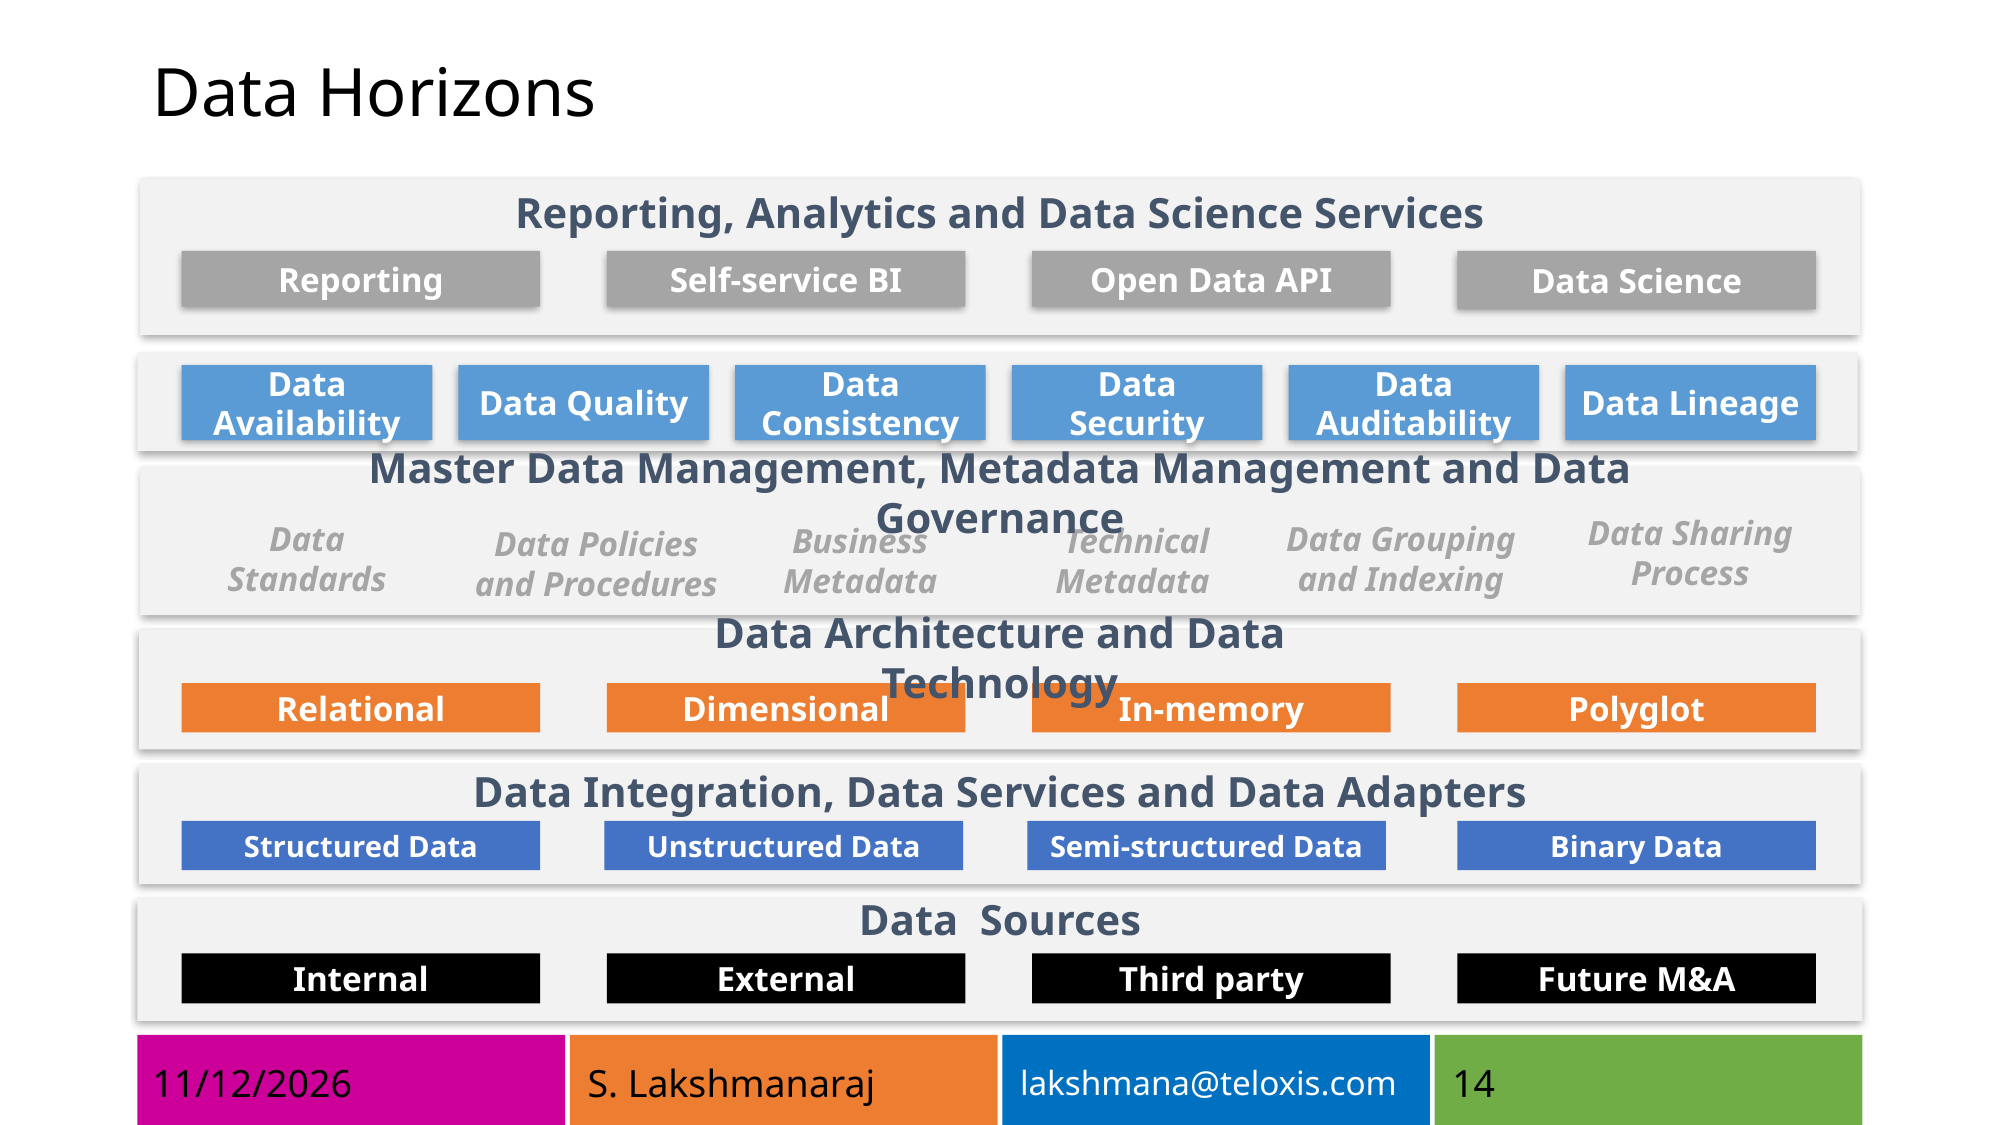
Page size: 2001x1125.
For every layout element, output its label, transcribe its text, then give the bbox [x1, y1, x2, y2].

slide_number 14 [1437, 1052, 1857, 1113]
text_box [137, 179, 1863, 1021]
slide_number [137, 1052, 559, 1113]
footer S. Lakshmanaraj [572, 1052, 998, 1113]
title Data Horizons [137, 42, 1863, 148]
